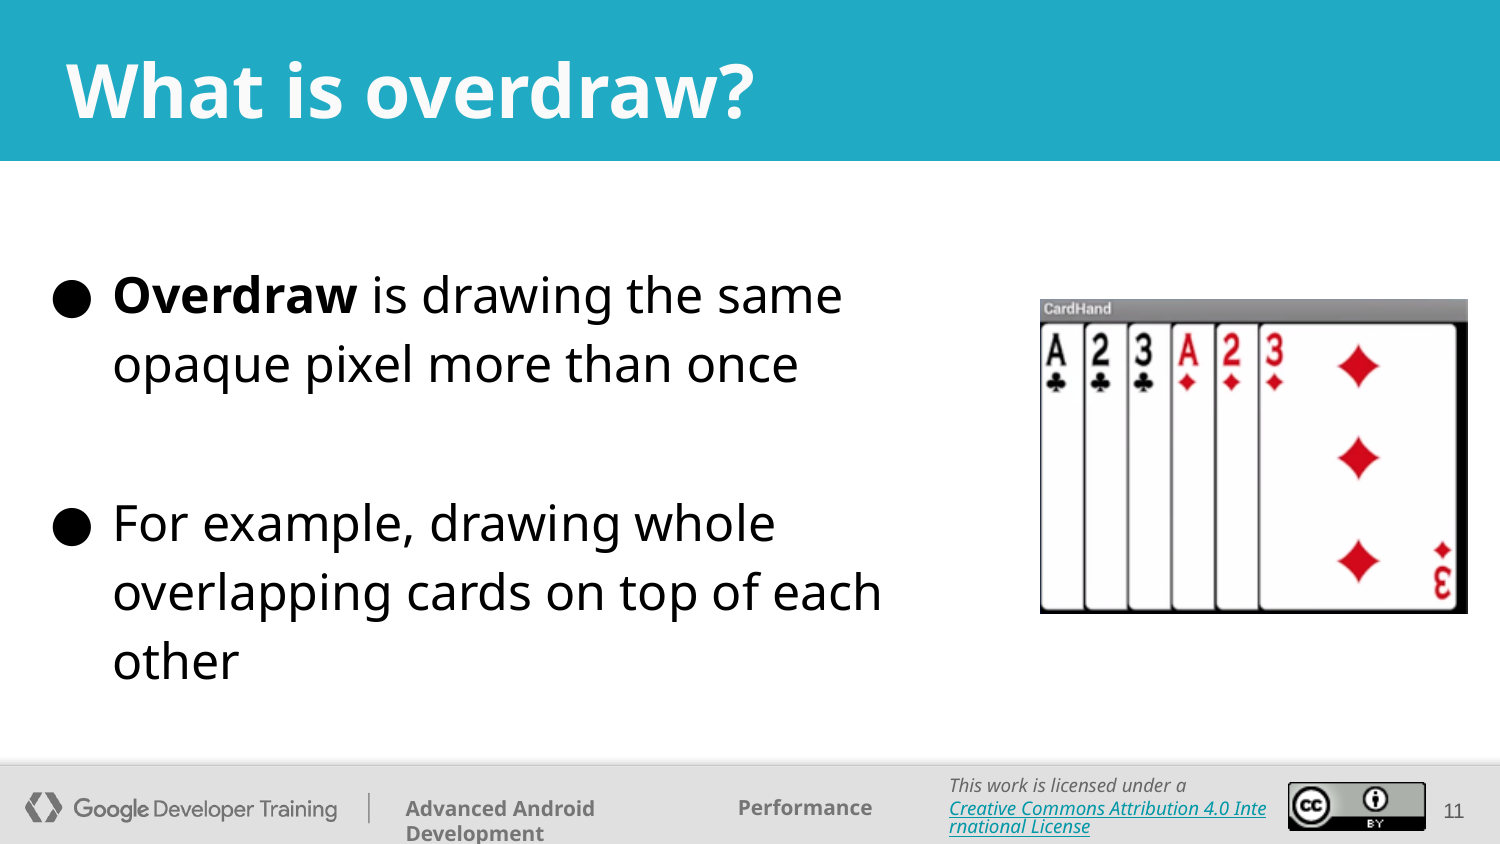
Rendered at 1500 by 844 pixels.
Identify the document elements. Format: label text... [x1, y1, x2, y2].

picture [0, 161, 1500, 844]
list Overdraw is drawing the same opaque pixel more than once For example, drawing whole overlapping cards on top of each other [22, 239, 1010, 687]
title What is overdraw? [51, 28, 1449, 122]
slide_number ‹#› [1389, 777, 1480, 842]
